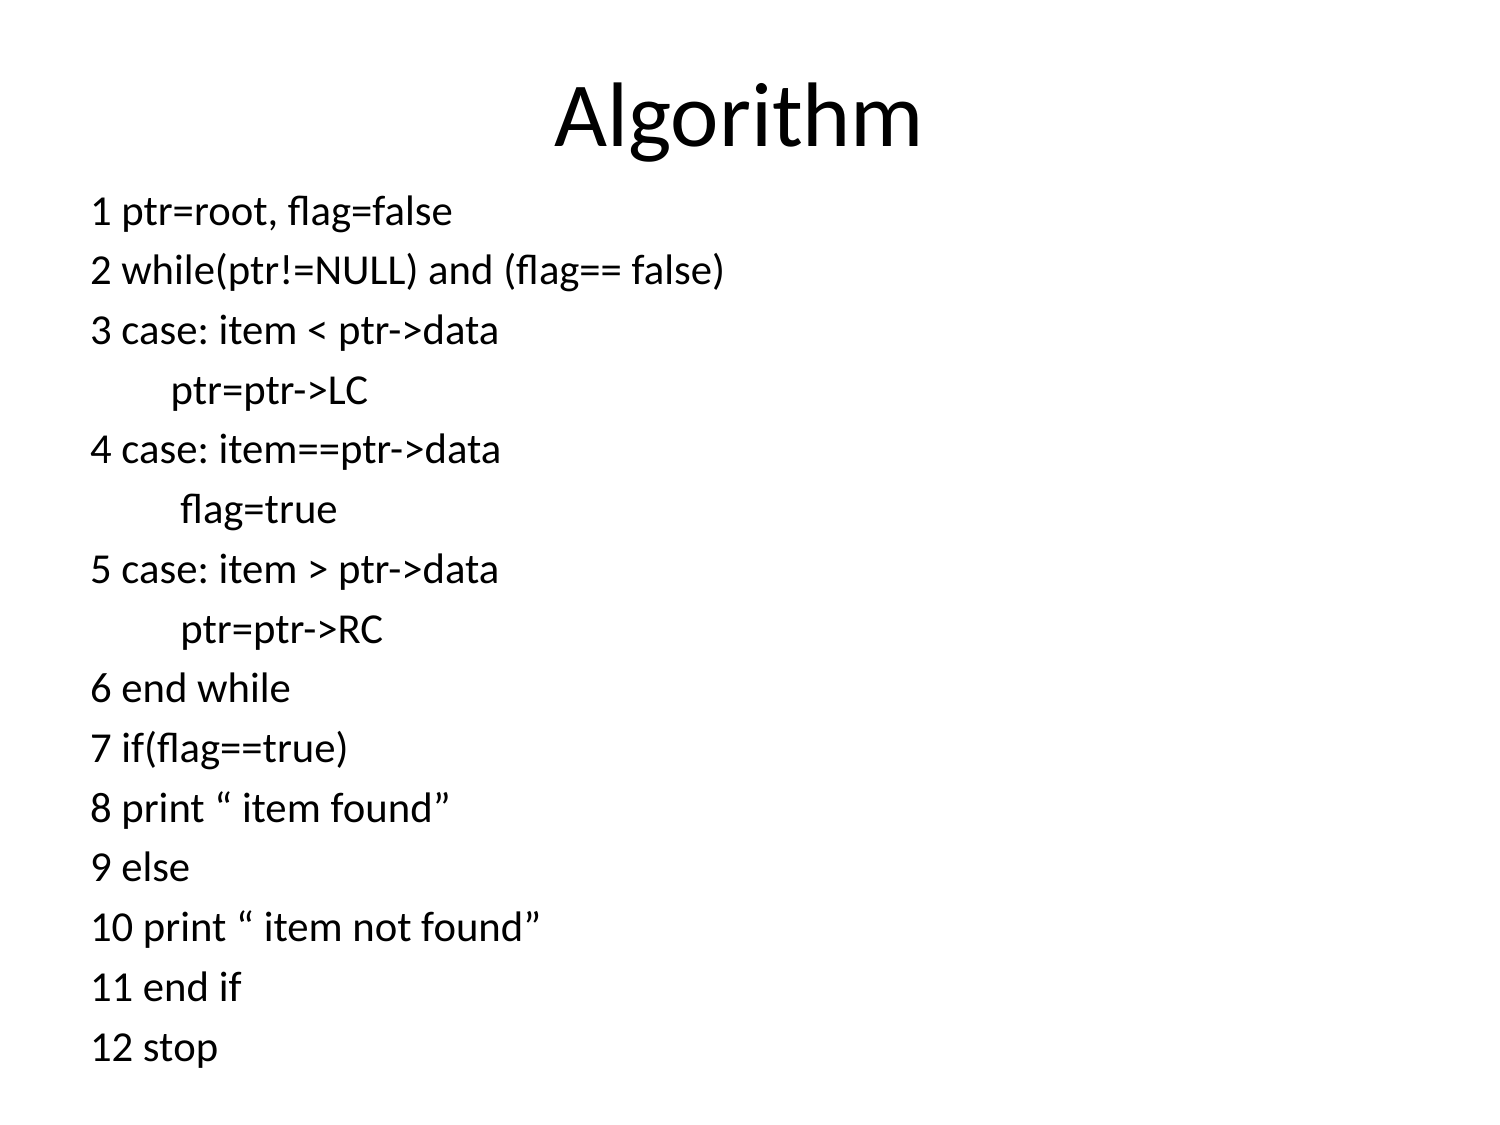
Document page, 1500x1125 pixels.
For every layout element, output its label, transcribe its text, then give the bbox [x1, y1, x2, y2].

list 1 ptr=root, flag=false 2 while(ptr!=NULL) and (flag== false) 3 case: item < ptr->data ptr=ptr->LC 4 case: item==ptr->data flag=true 5 case: item > ptr->data ptr=ptr->RC 6 end while 7 if(flag==true) 8 print “ item found” 9 else 10 print “ item not found” 11 end if 12 stop [75, 174, 1425, 1088]
title Algorithm [75, 45, 1425, 174]
